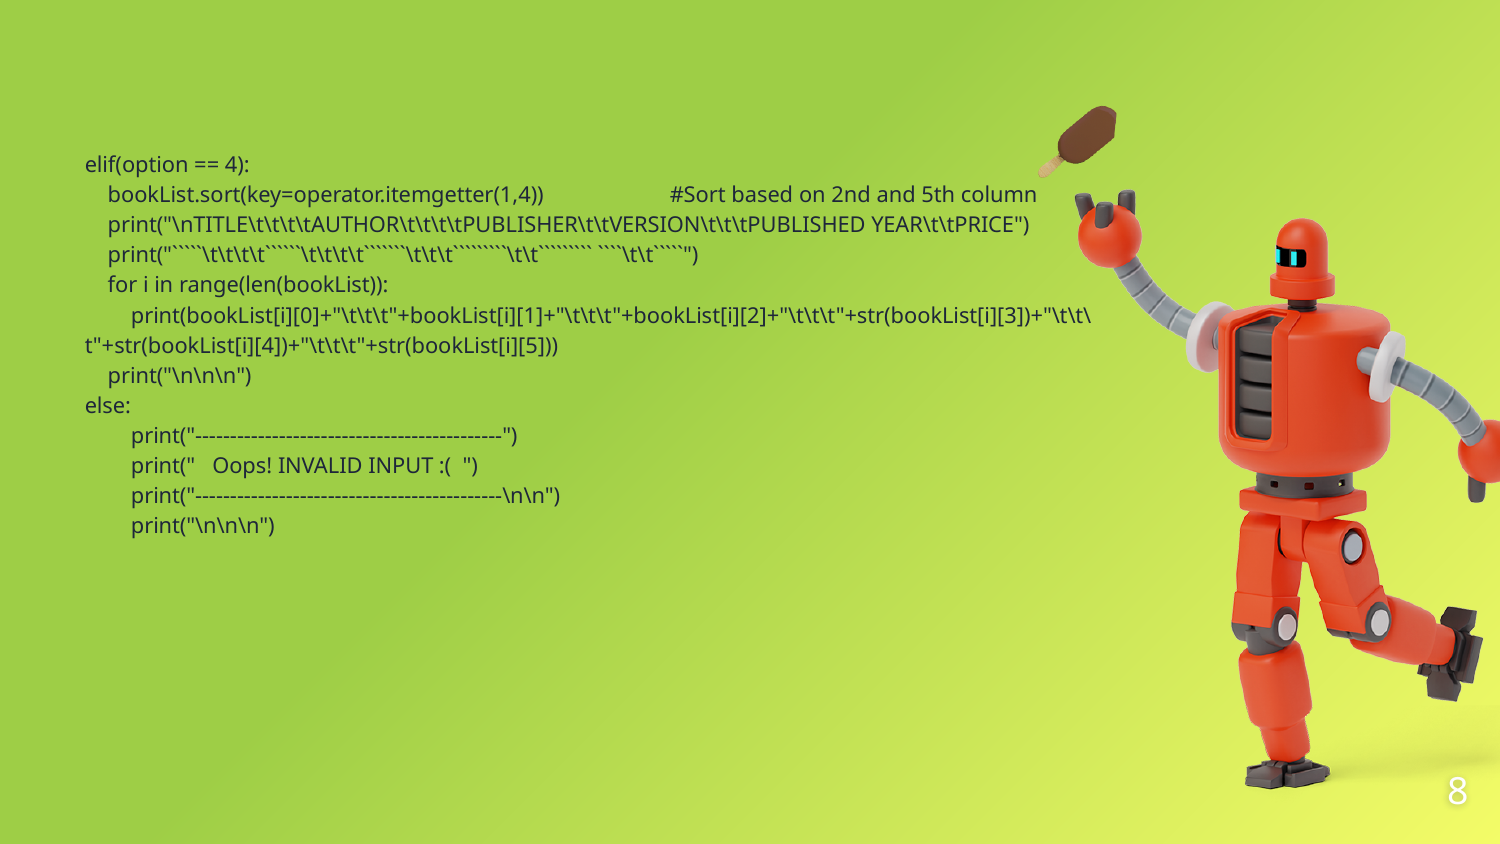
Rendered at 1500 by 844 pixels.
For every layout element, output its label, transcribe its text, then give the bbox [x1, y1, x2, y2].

list elif(option == 4): bookList.sort(key=operator.itemgetter(1,4)) #Sort based on 2nd and 5th column print("\nTITLE\t\t\t\tAUTHOR\t\t\t\tPUBLISHER\t\tVERSION\t\t\tPUBLISHED YEAR\t\tPRICE") print("`````\t\t\t\t``````\t\t\t\t```````\t\t\t`````````\t\t````````` ````\t\t`````") for i in range(len(bookList)): print(bookList[i][0]+"\t\t\t"+bookList[i][1]+"\t\t\t"+bookList[i][2]+"\t\t\t"+str(bookList[i][3])+"\t\t\t"+str(bookList[i][4])+"\t\t\t"+str(bookList[i][5])) print("\n\n\n") else: print("--------------------------------------------") print(" Oops! INVALID INPUT :( ") print("--------------------------------------------\n\n") print("\n\n\n") [84, 146, 1117, 783]
picture [1037, 105, 1118, 178]
picture [1074, 189, 1500, 805]
